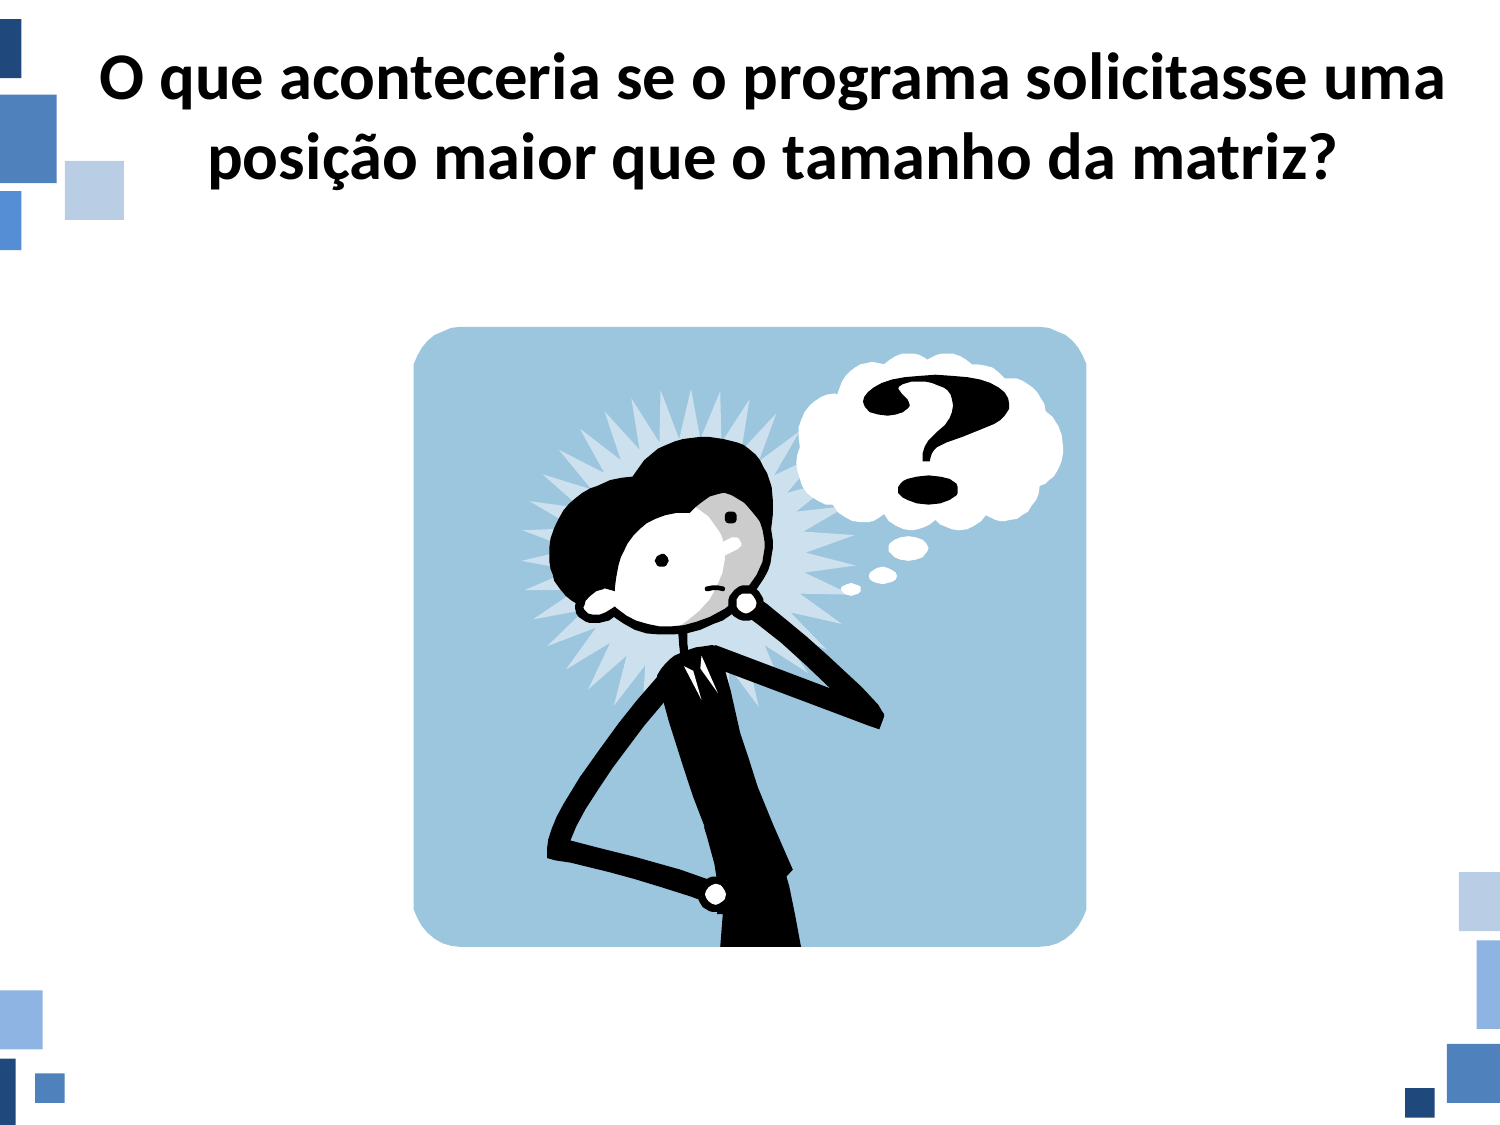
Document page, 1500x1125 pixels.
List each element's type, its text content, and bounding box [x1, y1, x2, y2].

title O que aconteceria se o programa solicitasse uma posição maior que o tamanho da matriz? [64, 19, 1483, 207]
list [411, 324, 1089, 950]
